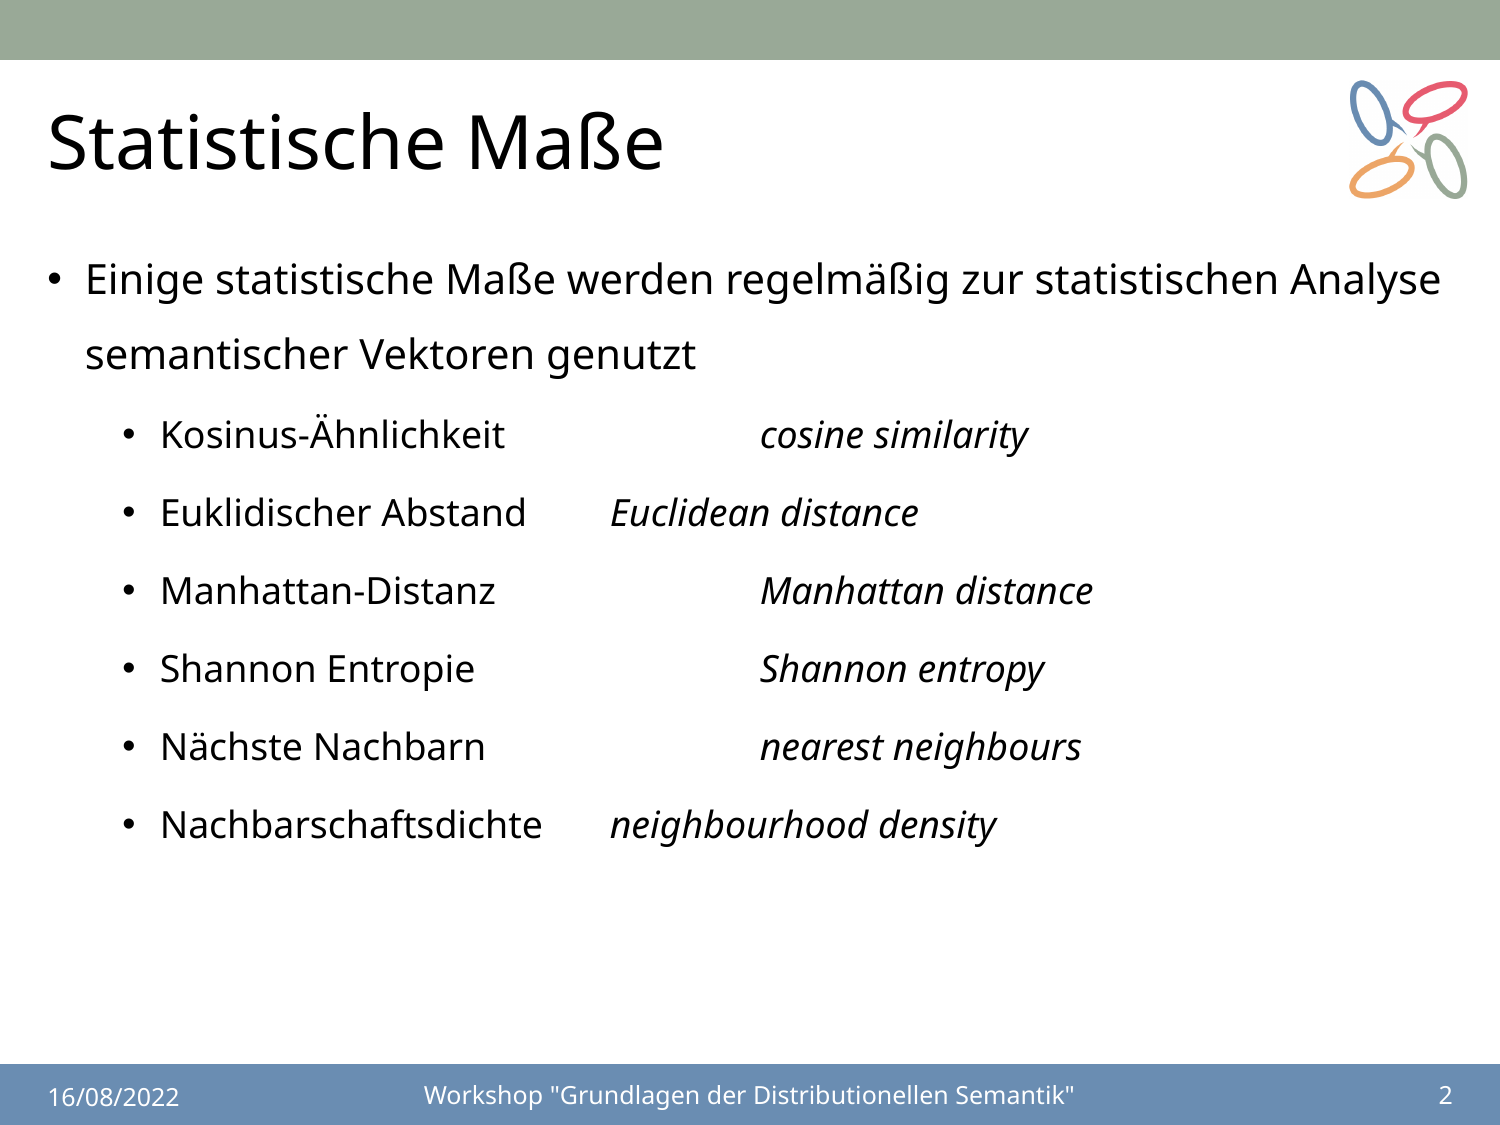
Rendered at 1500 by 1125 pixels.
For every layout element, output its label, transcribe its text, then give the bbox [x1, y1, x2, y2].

footer Workshop "Grundlagen der Distributionellen Semantik" [402, 1078, 1098, 1115]
slide_number 2 [1130, 1078, 1468, 1115]
list Einige statistische Maße werden regelmäßig zur statistischen Analyse semantischer Vektoren genutzt Kosinus-Ähnlichkeit cosine similarity Euklidischer Abstand Euclidean distance Manhattan-Distanz Manhattan distance Shannon Entropie Shannon entropy Nächste Nachbarn nearest neighbours Nachbarschaftsdichte neighbourhood density [32, 220, 1468, 1045]
title Statistische Maße [32, 80, 1327, 199]
picture [1349, 80, 1468, 199]
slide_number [32, 1078, 370, 1115]
